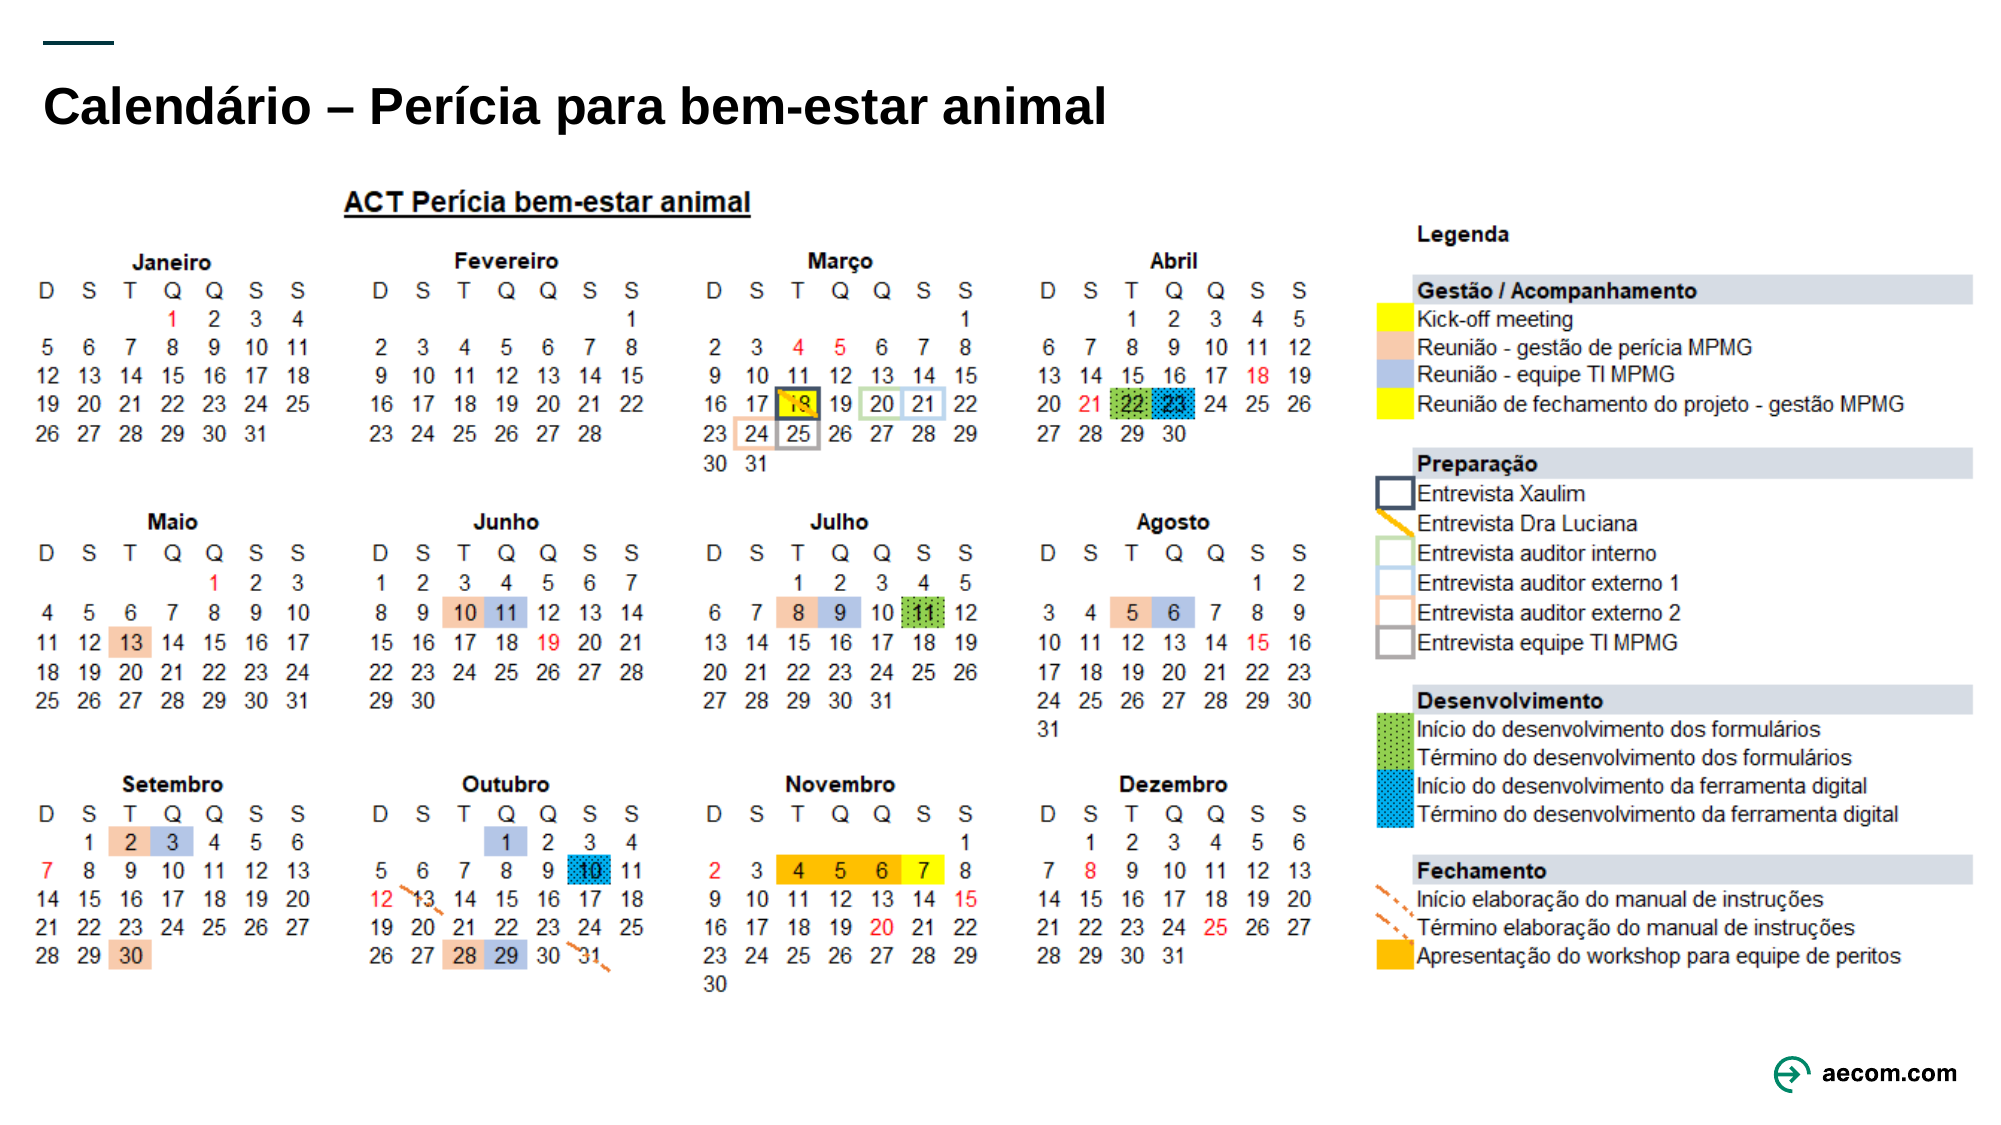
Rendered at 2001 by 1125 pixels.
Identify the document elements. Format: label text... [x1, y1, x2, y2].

picture [0, 166, 2000, 1007]
title Calendário – Perícia para bem-estar animal [43, 72, 1957, 166]
